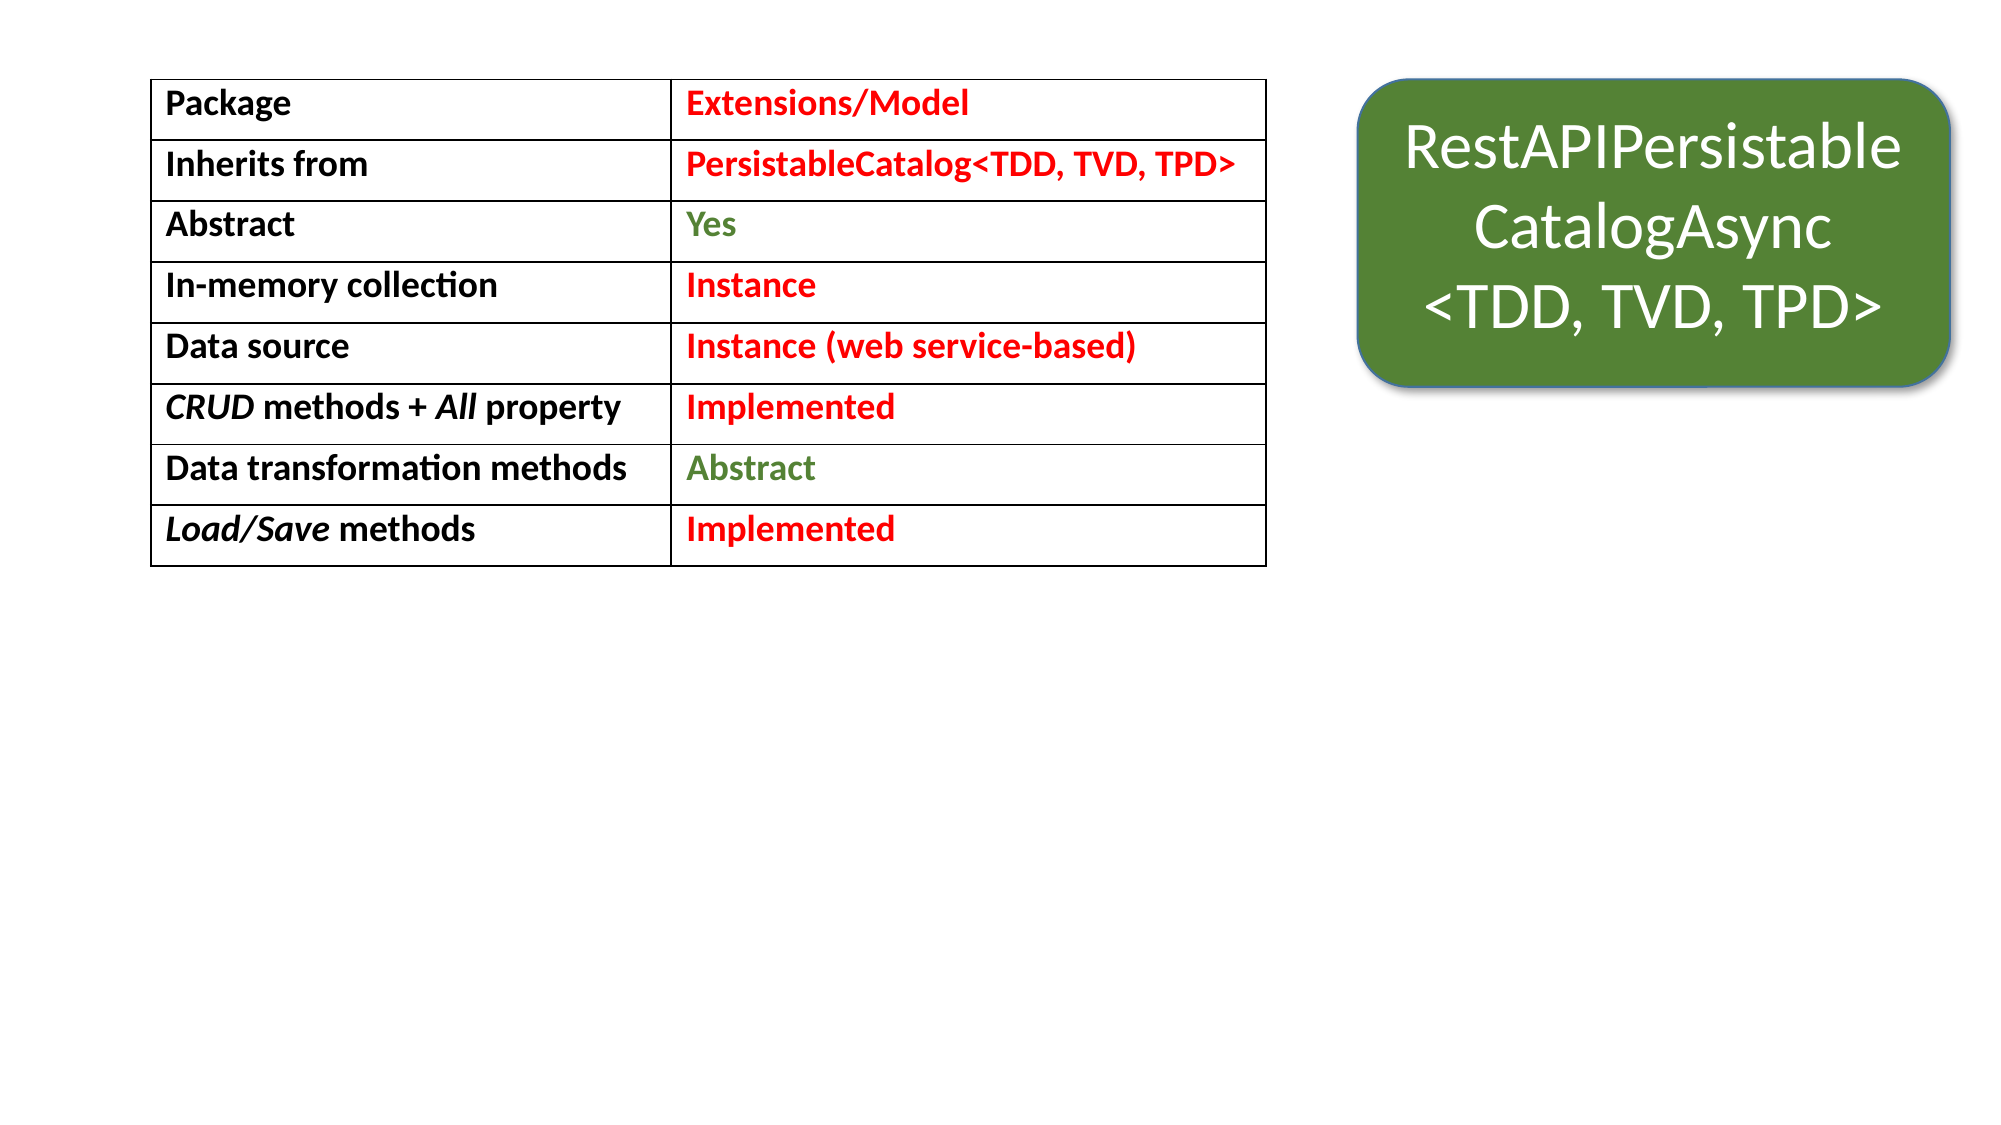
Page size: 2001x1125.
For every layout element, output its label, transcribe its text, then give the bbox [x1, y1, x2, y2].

table_cell Inherits from [152, 141, 670, 200]
table_cell Instance (web service-based) [672, 324, 1265, 383]
table_cell Instance [672, 263, 1265, 322]
table_header Package [152, 80, 670, 139]
table_cell Yes [672, 202, 1265, 261]
table_cell Abstract [152, 202, 670, 261]
table_cell Data source [152, 324, 670, 383]
table_cell Data transformation methods [152, 445, 670, 504]
table_cell In-memory collection [152, 263, 670, 322]
table_cell Implemented [672, 506, 1265, 565]
table_cell Load/Save methods [152, 506, 670, 565]
text_box RestAPIPersistable CatalogAsync <TDD, TVD, TPD> [1356, 78, 1951, 388]
table_header Extensions/Model [672, 80, 1265, 139]
table_cell PersistableCatalog<TDD, TVD, TPD> [672, 141, 1265, 200]
table_cell Abstract [672, 445, 1265, 504]
table_cell CRUD methods + All property [152, 385, 670, 444]
table_cell Implemented [672, 385, 1265, 444]
